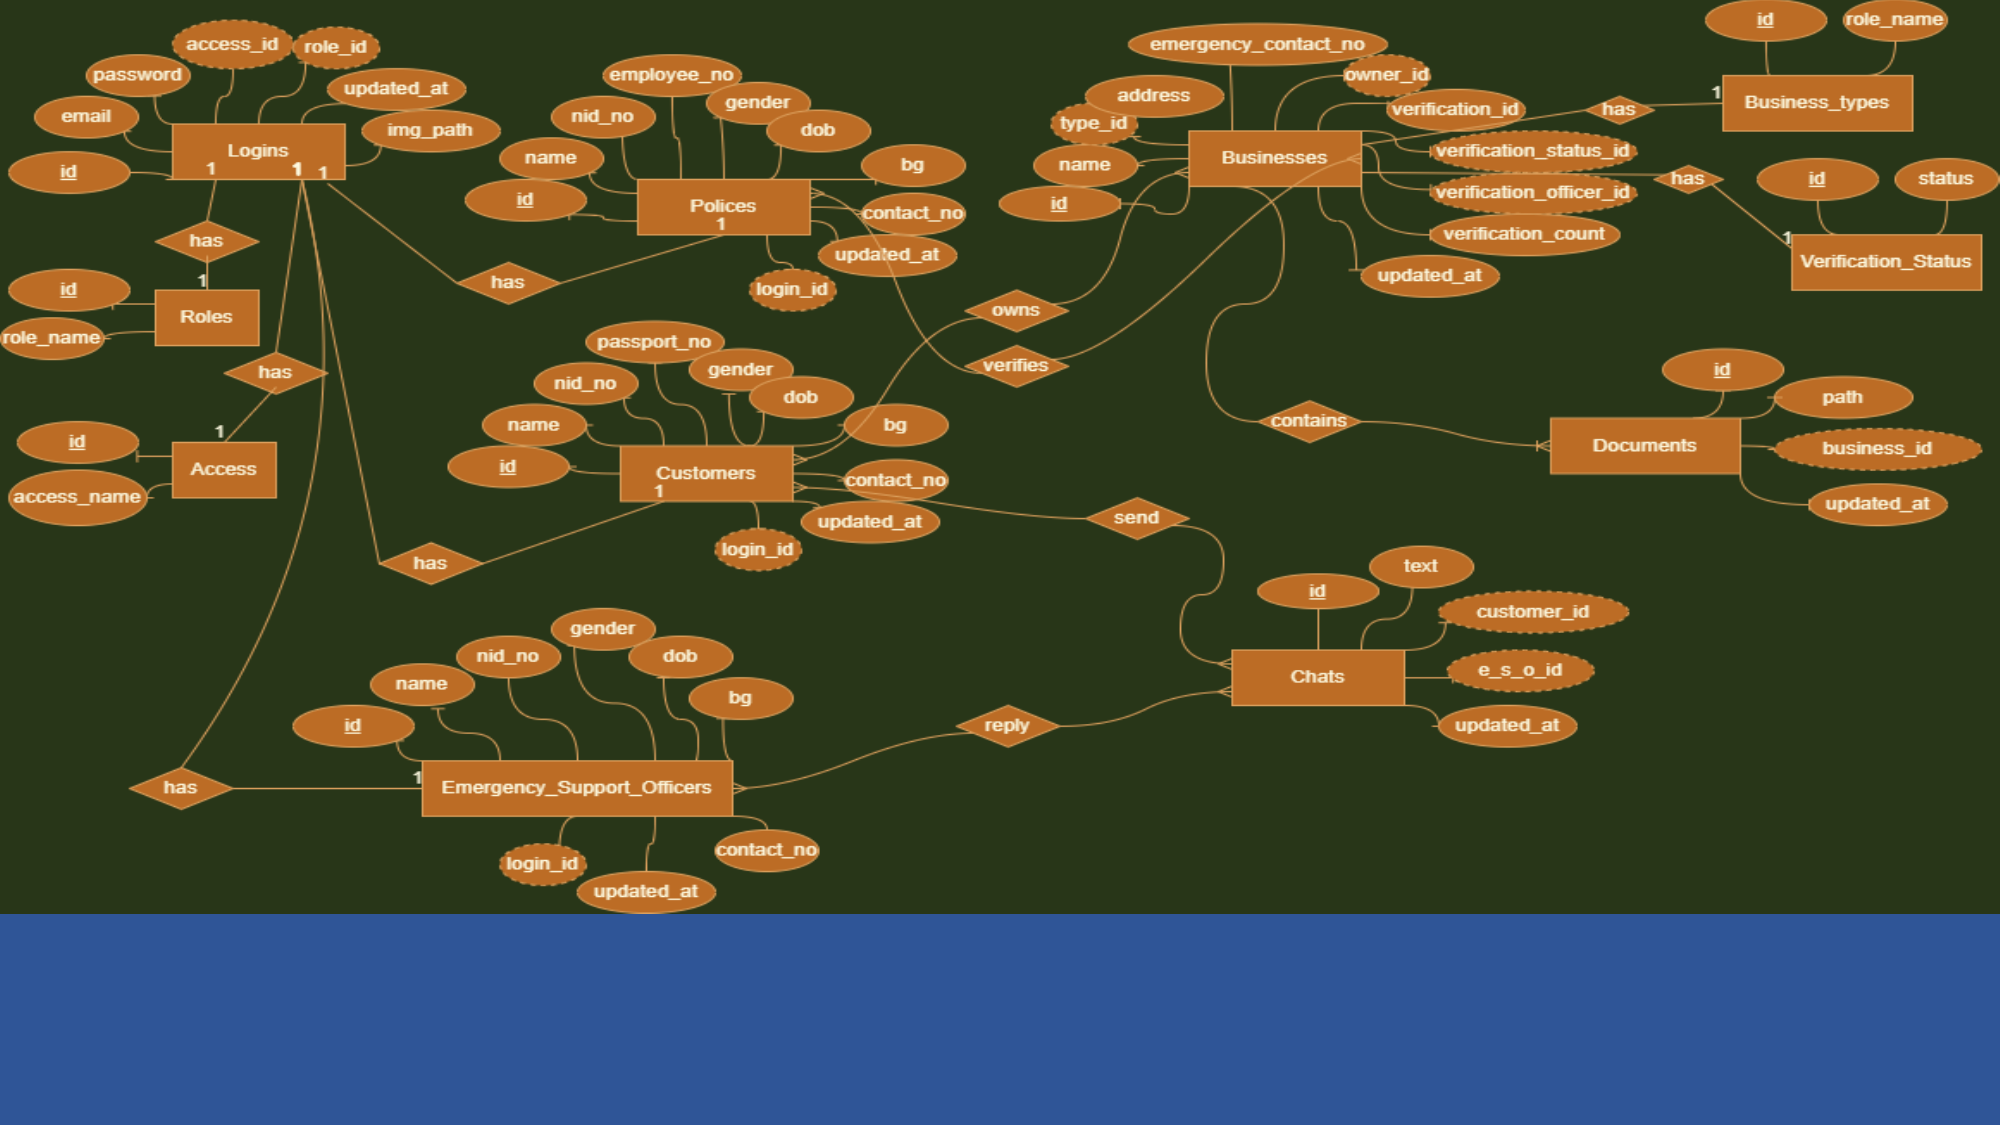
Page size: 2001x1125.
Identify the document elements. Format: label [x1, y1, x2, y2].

picture [0, 0, 2000, 914]
text_box [0, 914, 2000, 1125]
